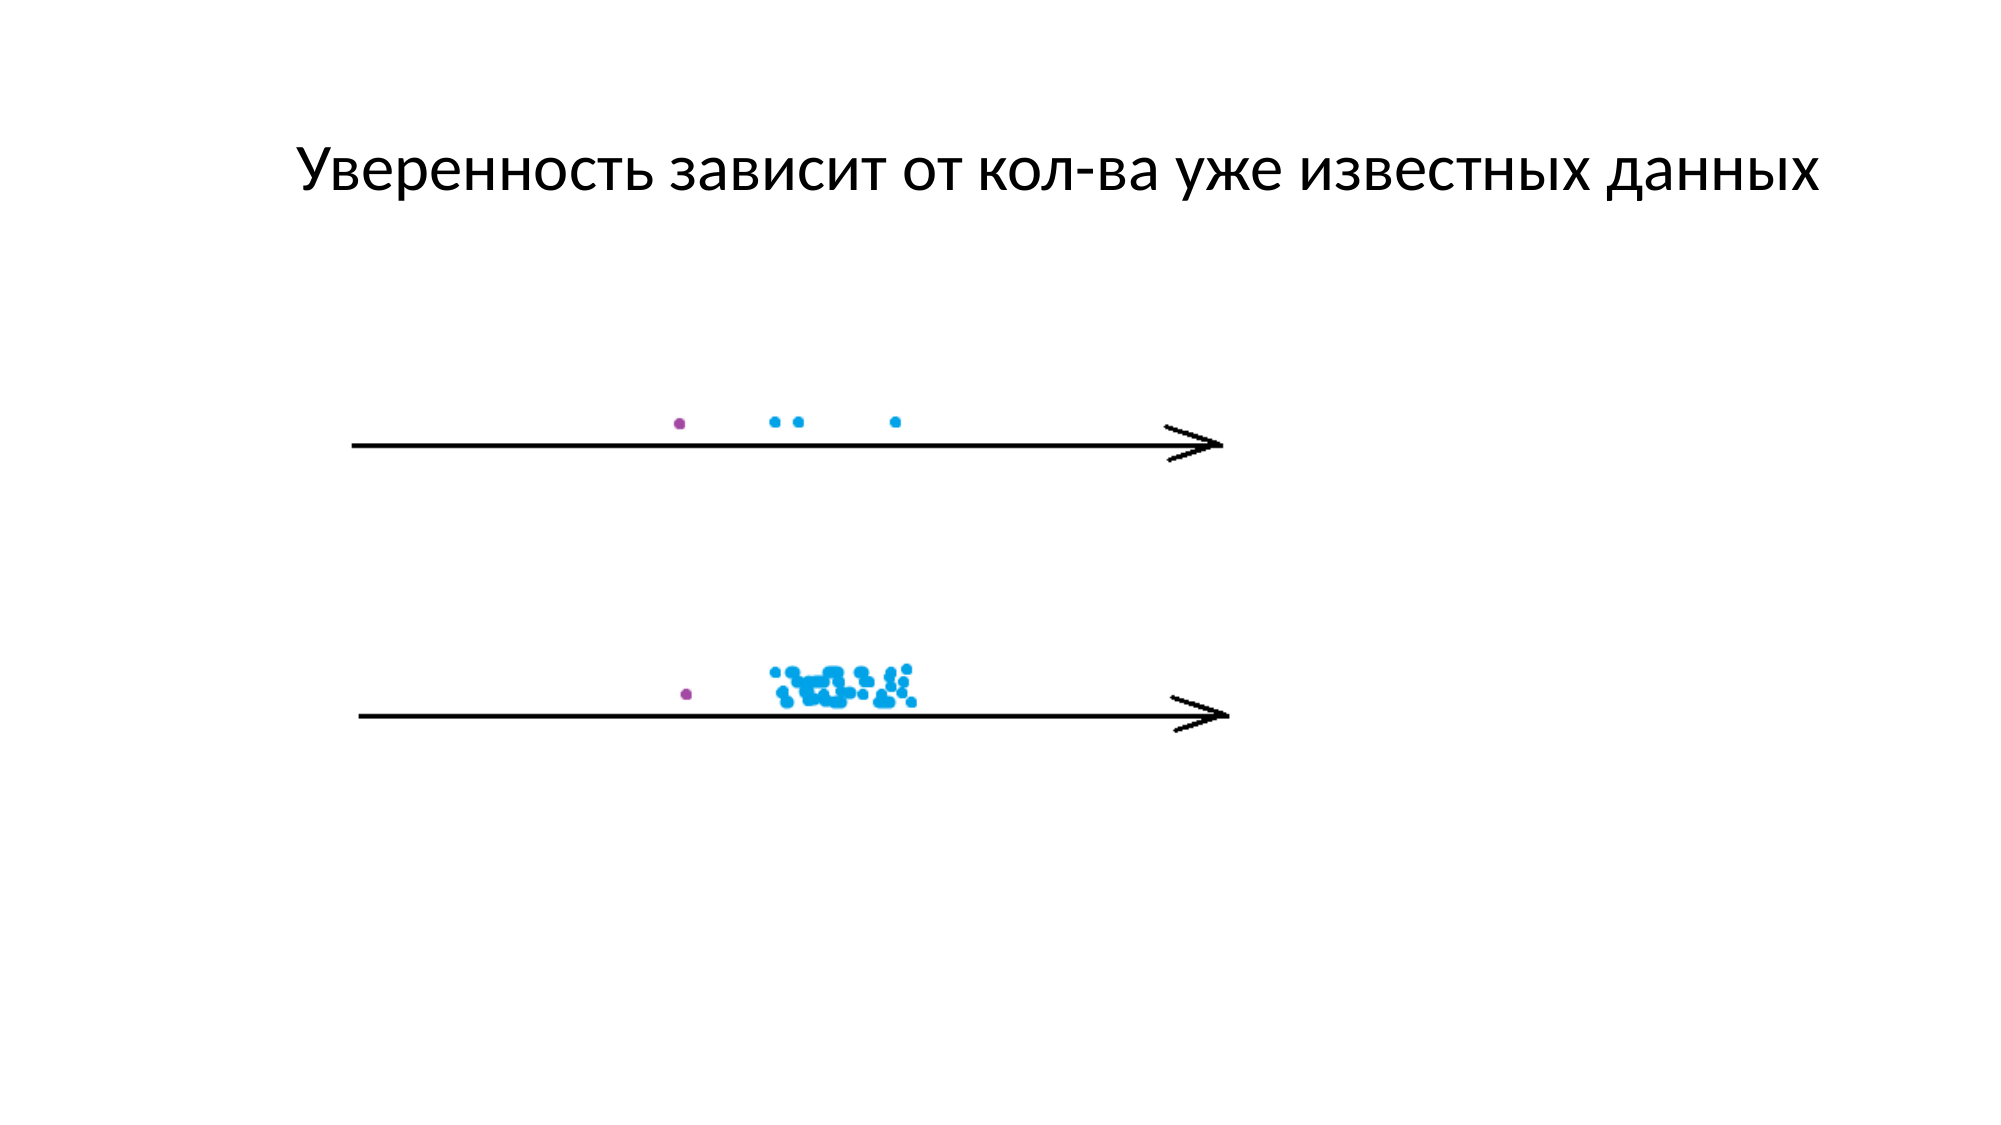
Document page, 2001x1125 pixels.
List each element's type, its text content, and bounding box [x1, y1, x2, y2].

picture [298, 620, 1275, 799]
text_box Уверенность зависит от кол-ва уже известных данных [253, 116, 1865, 212]
picture [302, 346, 1275, 505]
